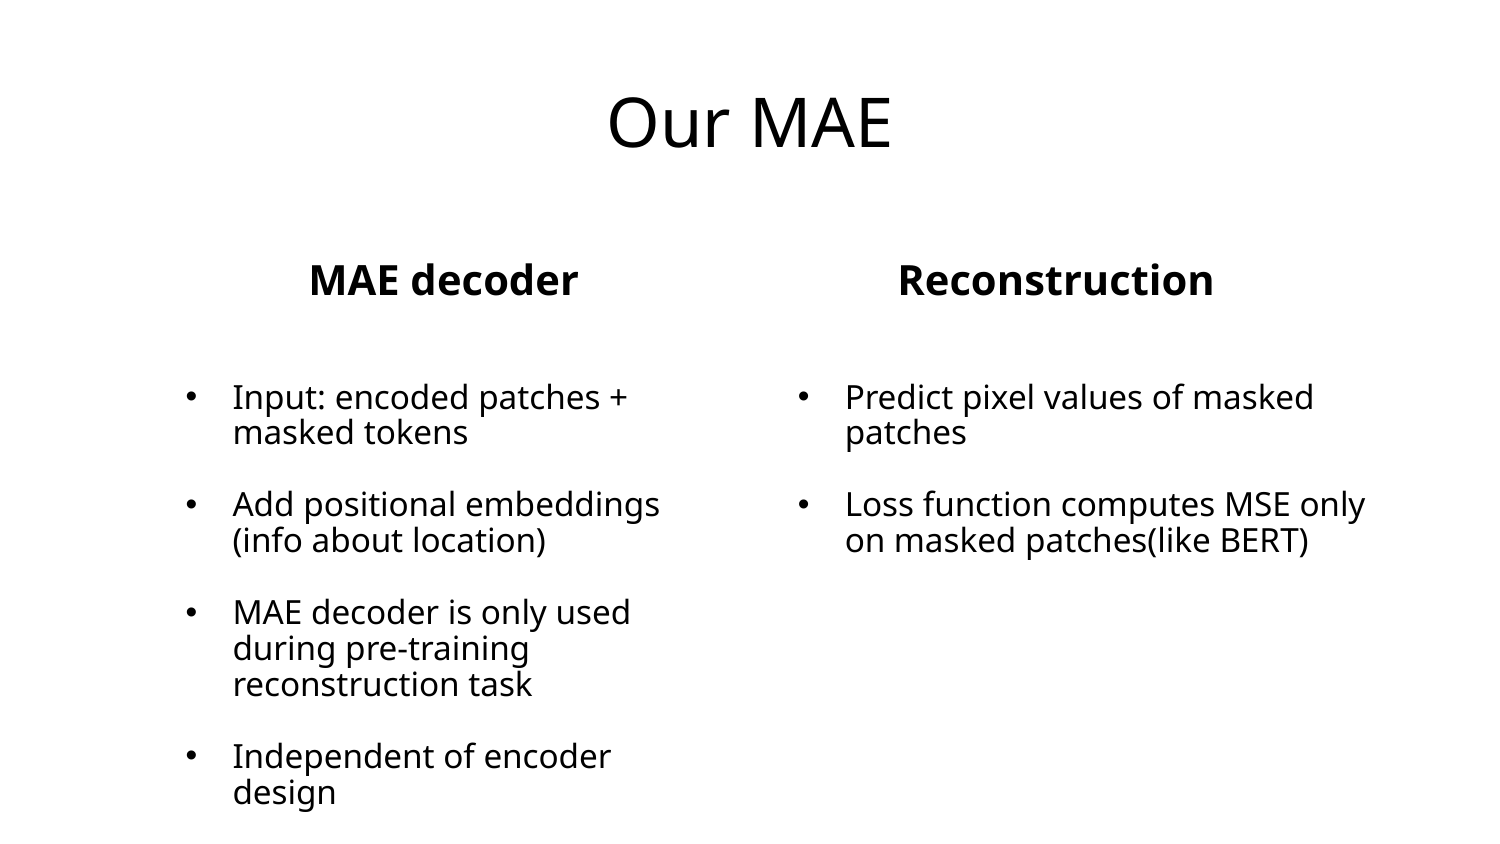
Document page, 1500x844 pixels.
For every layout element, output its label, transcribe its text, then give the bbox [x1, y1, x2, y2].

subtitle MAE decoder [242, 227, 646, 320]
subtitle Predict pixel values of masked patches Loss function computes MSE only on masked patches(like BERT) [782, 365, 1382, 642]
title Our MAE [118, 72, 1382, 167]
subtitle Reconstruction [854, 227, 1258, 320]
subtitle Input: encoded patches + masked tokens Add positional embeddings (info about location) MAE decoder is only used during pre-training reconstruction task Independent of encoder design [170, 365, 734, 642]
